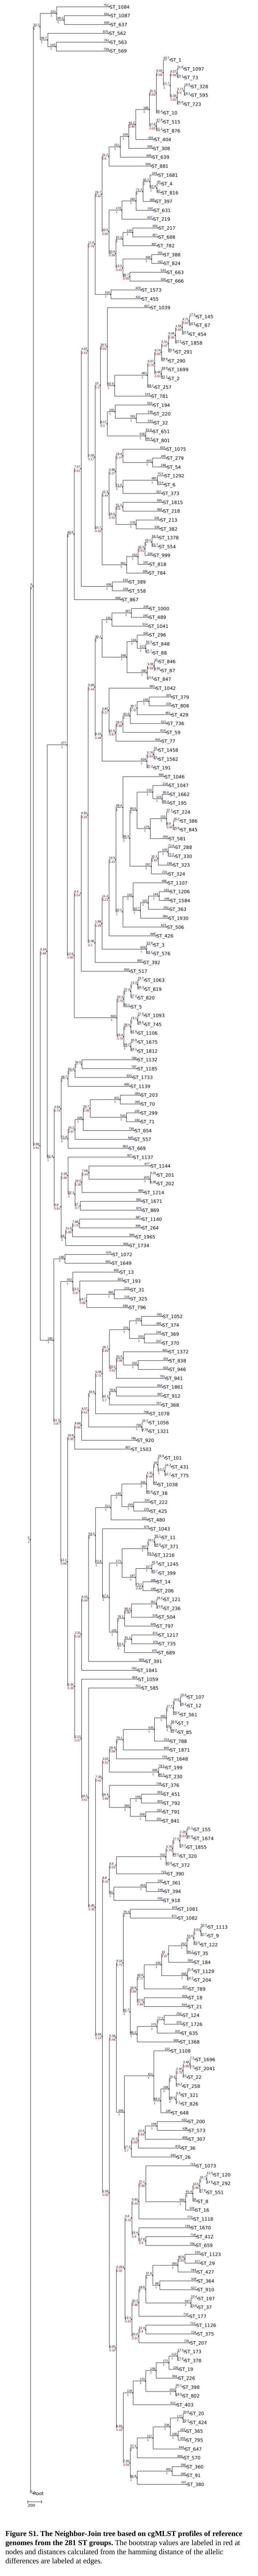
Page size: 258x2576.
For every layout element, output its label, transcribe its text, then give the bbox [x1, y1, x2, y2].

picture [22, 0, 235, 2513]
text_box Figure S1. The Neighbor-Join tree based on cgMLST profiles of reference genomes from the 281 ST groups. The bootstrap values are labeled in red at nodes and distances calculated from the hamming distance of the allelic differences are labeled at edges. [0, 2526, 258, 2568]
